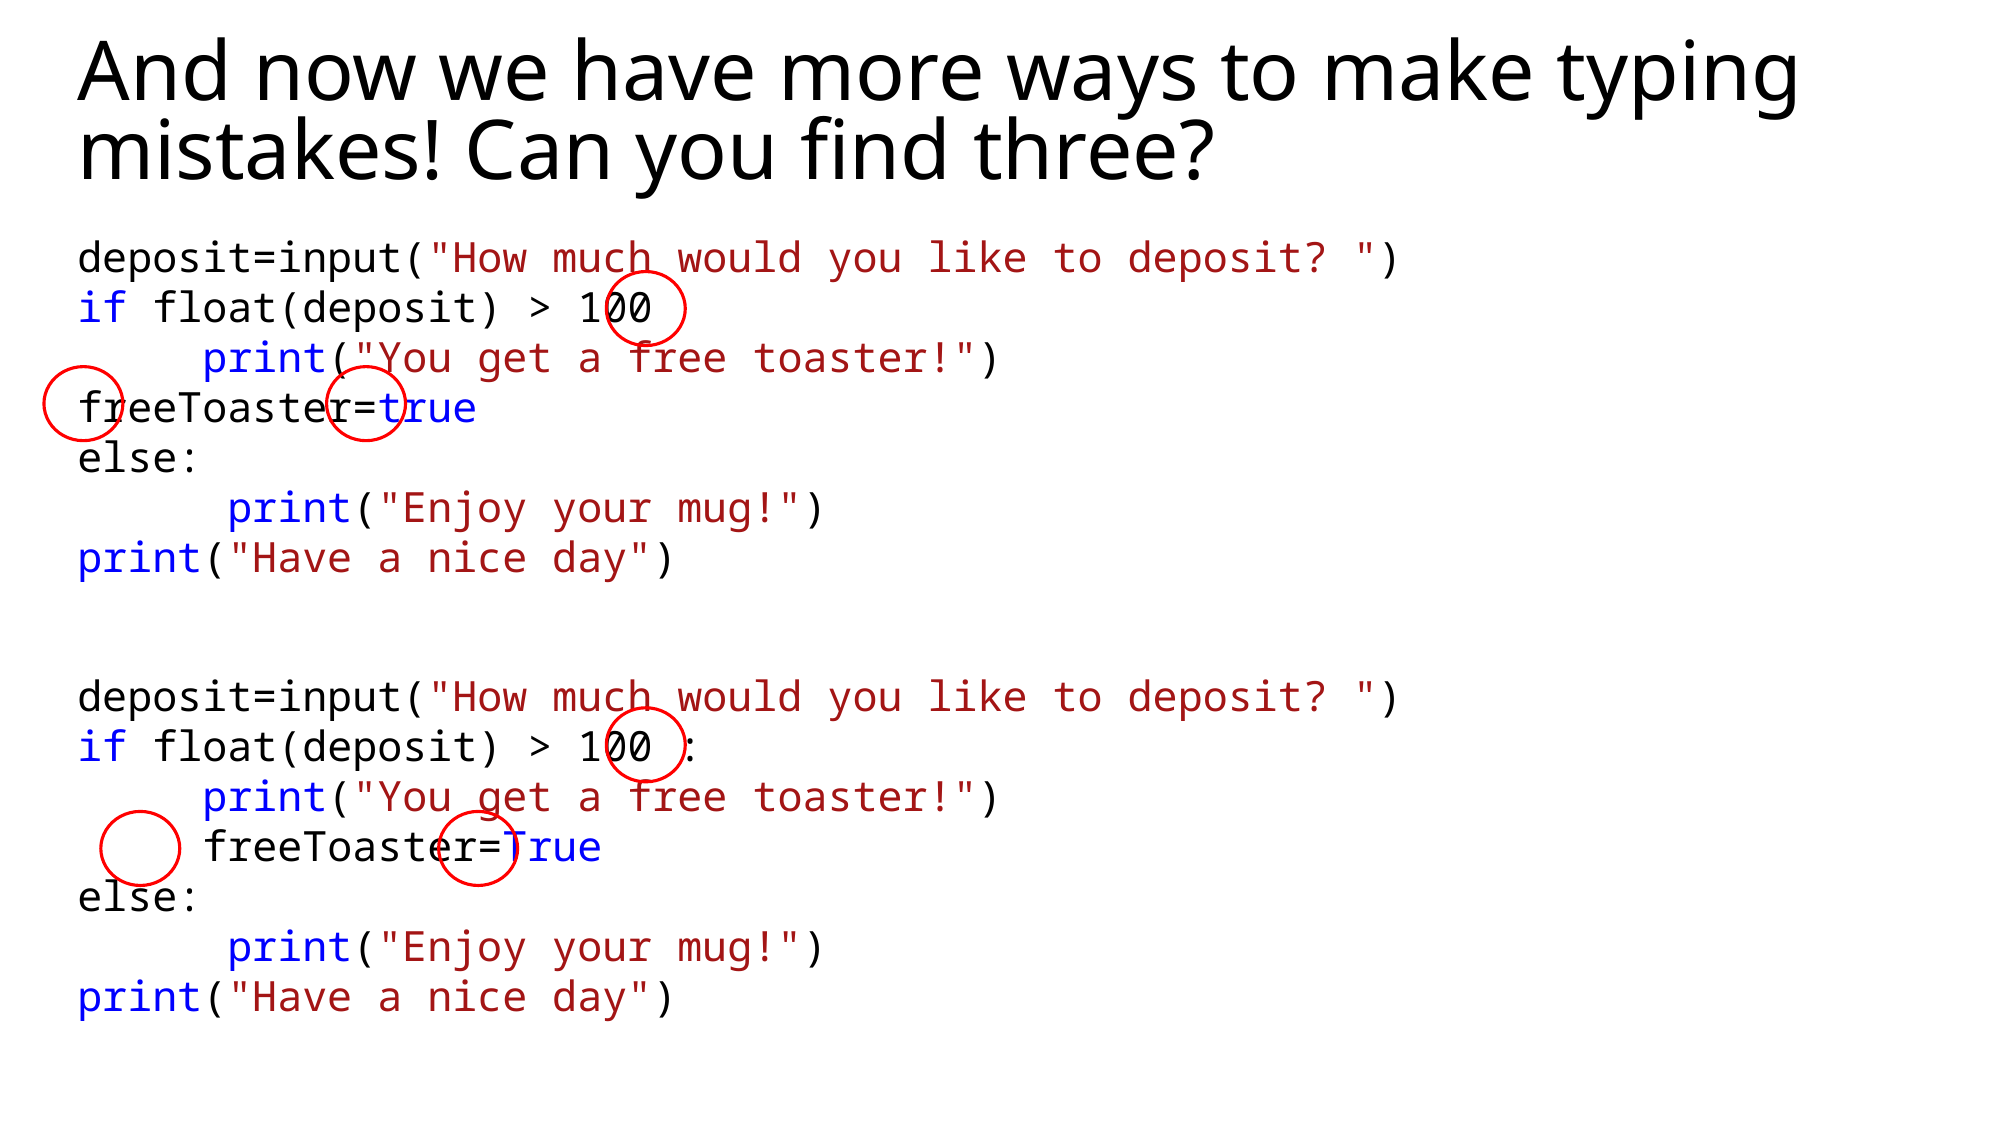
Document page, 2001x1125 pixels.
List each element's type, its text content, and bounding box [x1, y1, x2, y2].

text_box [41, 364, 125, 443]
text_box deposit=input("How much would you like to deposit? ") if float(deposit) > 100 print("You get a free toaster!") freeToaster=true else: print("Enjoy your mug!") print("Have a nice day") [62, 223, 1830, 659]
text_box [604, 705, 688, 784]
title And now we have more ways to make typing mistakes! Can you find three? [62, 29, 1953, 205]
text_box deposit=input("How much would you like to deposit? ") if float(deposit) > 100 : print("You get a free toaster!") freeToaster=True else: print("Enjoy your mug!") print("Have a nice day") [62, 662, 1830, 1098]
text_box [436, 809, 520, 888]
text_box [324, 364, 408, 443]
text_box [98, 809, 182, 888]
text_box [604, 269, 688, 348]
